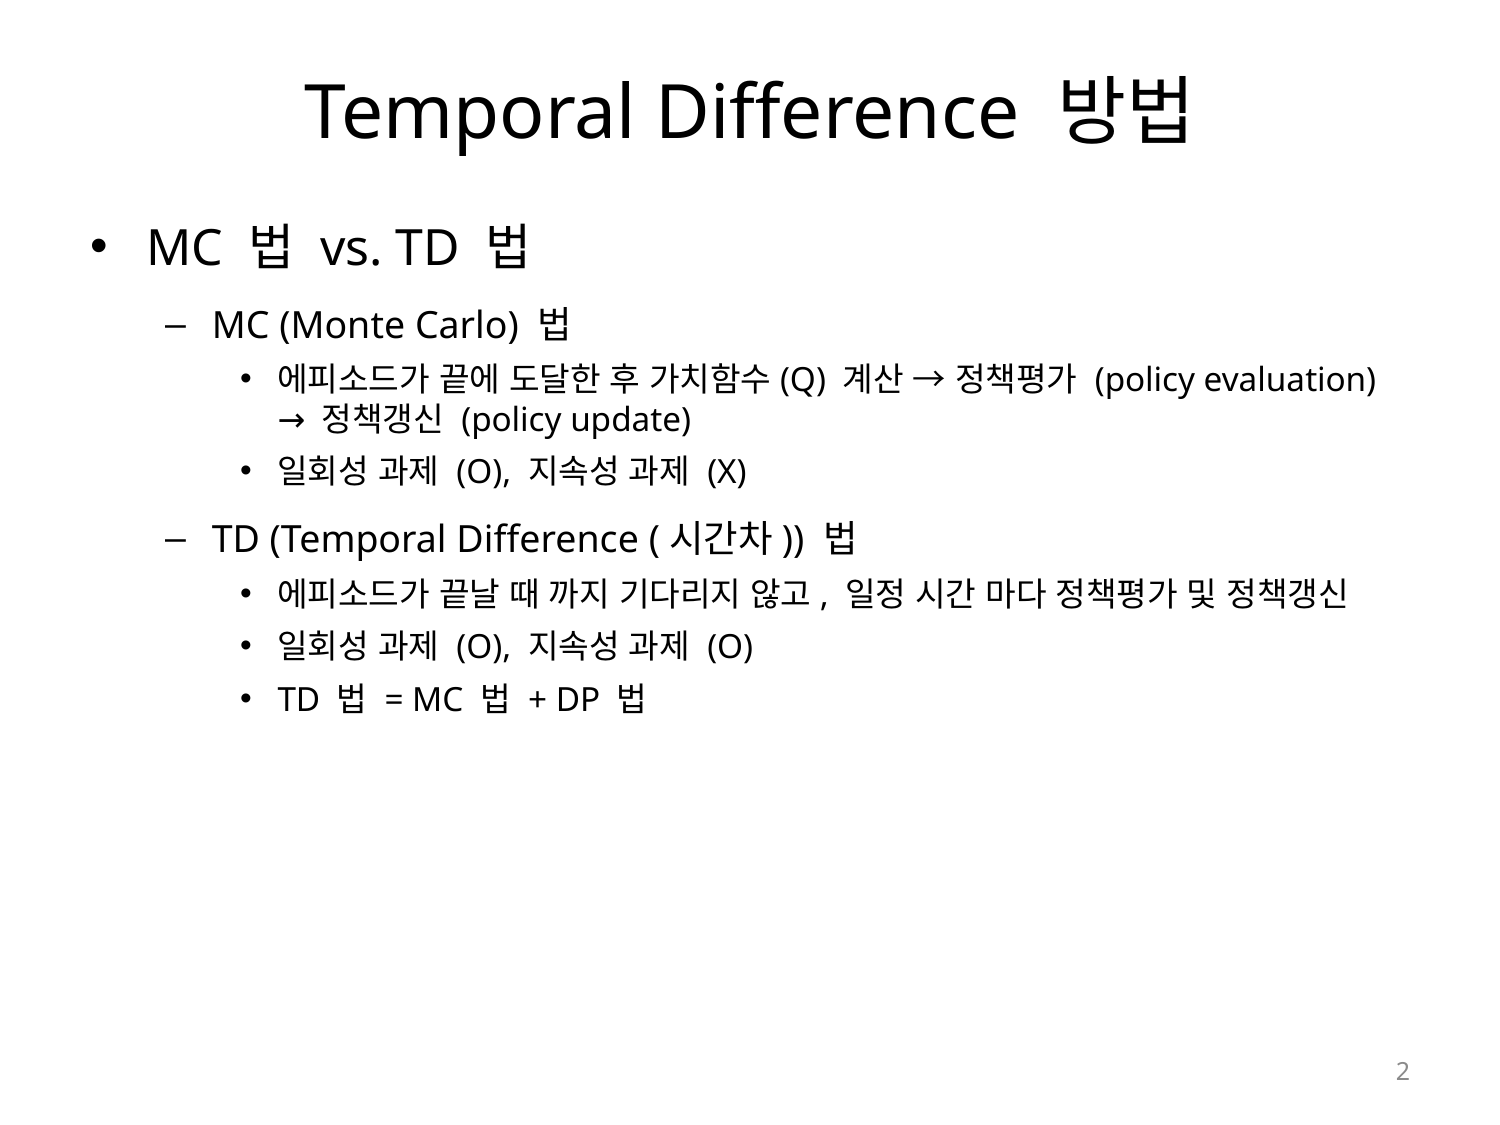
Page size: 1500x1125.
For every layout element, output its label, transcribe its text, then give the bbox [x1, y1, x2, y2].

slide_number 2 [1074, 1042, 1425, 1103]
list MC 법 vs. TD 법 MC (Monte Carlo) 법 에피소드가 끝에 도달한 후 가치함수(Q) 계산 → 정책평가 (policy evaluation) → 정책갱신 (policy update) 일회성 과제 (O), 지속성 과제 (X) TD (Temporal Difference (시간차)) 법 에피소드가 끝날 때 까지 기다리지 않고, 일정 시간 마다 정책평가 및 정책갱신 일회성 과제 (O), 지속성 과제 (O) TD 법 = MC 법 + DP 법 [75, 208, 1425, 1005]
title Temporal Difference 방법 [75, 45, 1425, 173]
